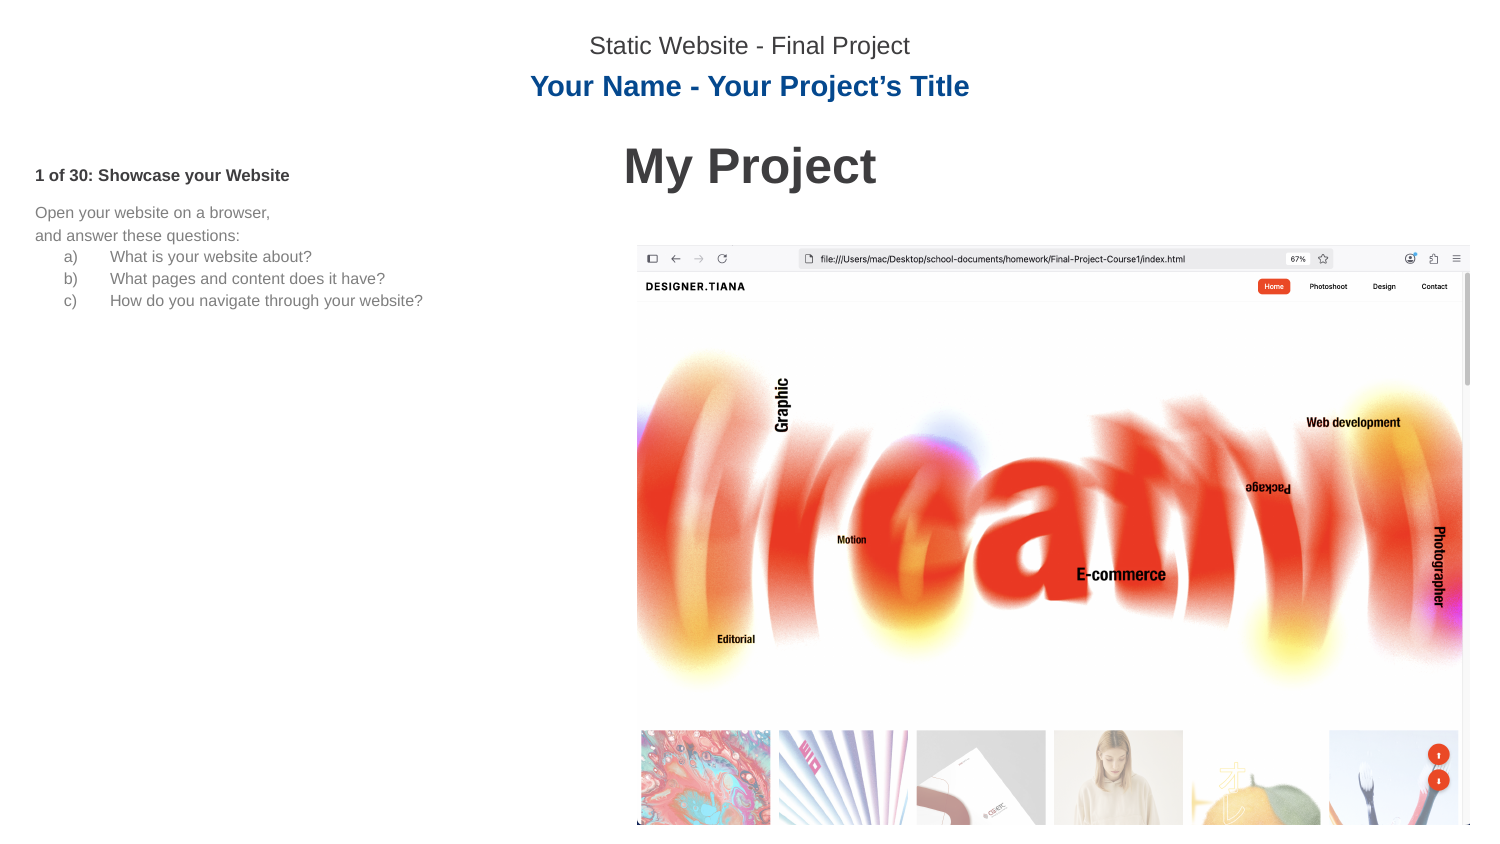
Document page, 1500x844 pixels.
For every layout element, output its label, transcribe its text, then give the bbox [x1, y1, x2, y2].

text_box My Project [298, 117, 1202, 185]
picture [637, 245, 1470, 826]
text_box Static Website - Final Project [298, 18, 1202, 55]
text_box 1 of 30: Showcase your Website [20, 154, 537, 192]
text_box Your Name - Your Project’s Title [298, 55, 1202, 109]
text_box Open your website on a browser, and answer these questions: What is your website about? What pages and content does it have? How do you navigate through your website? [20, 192, 537, 319]
